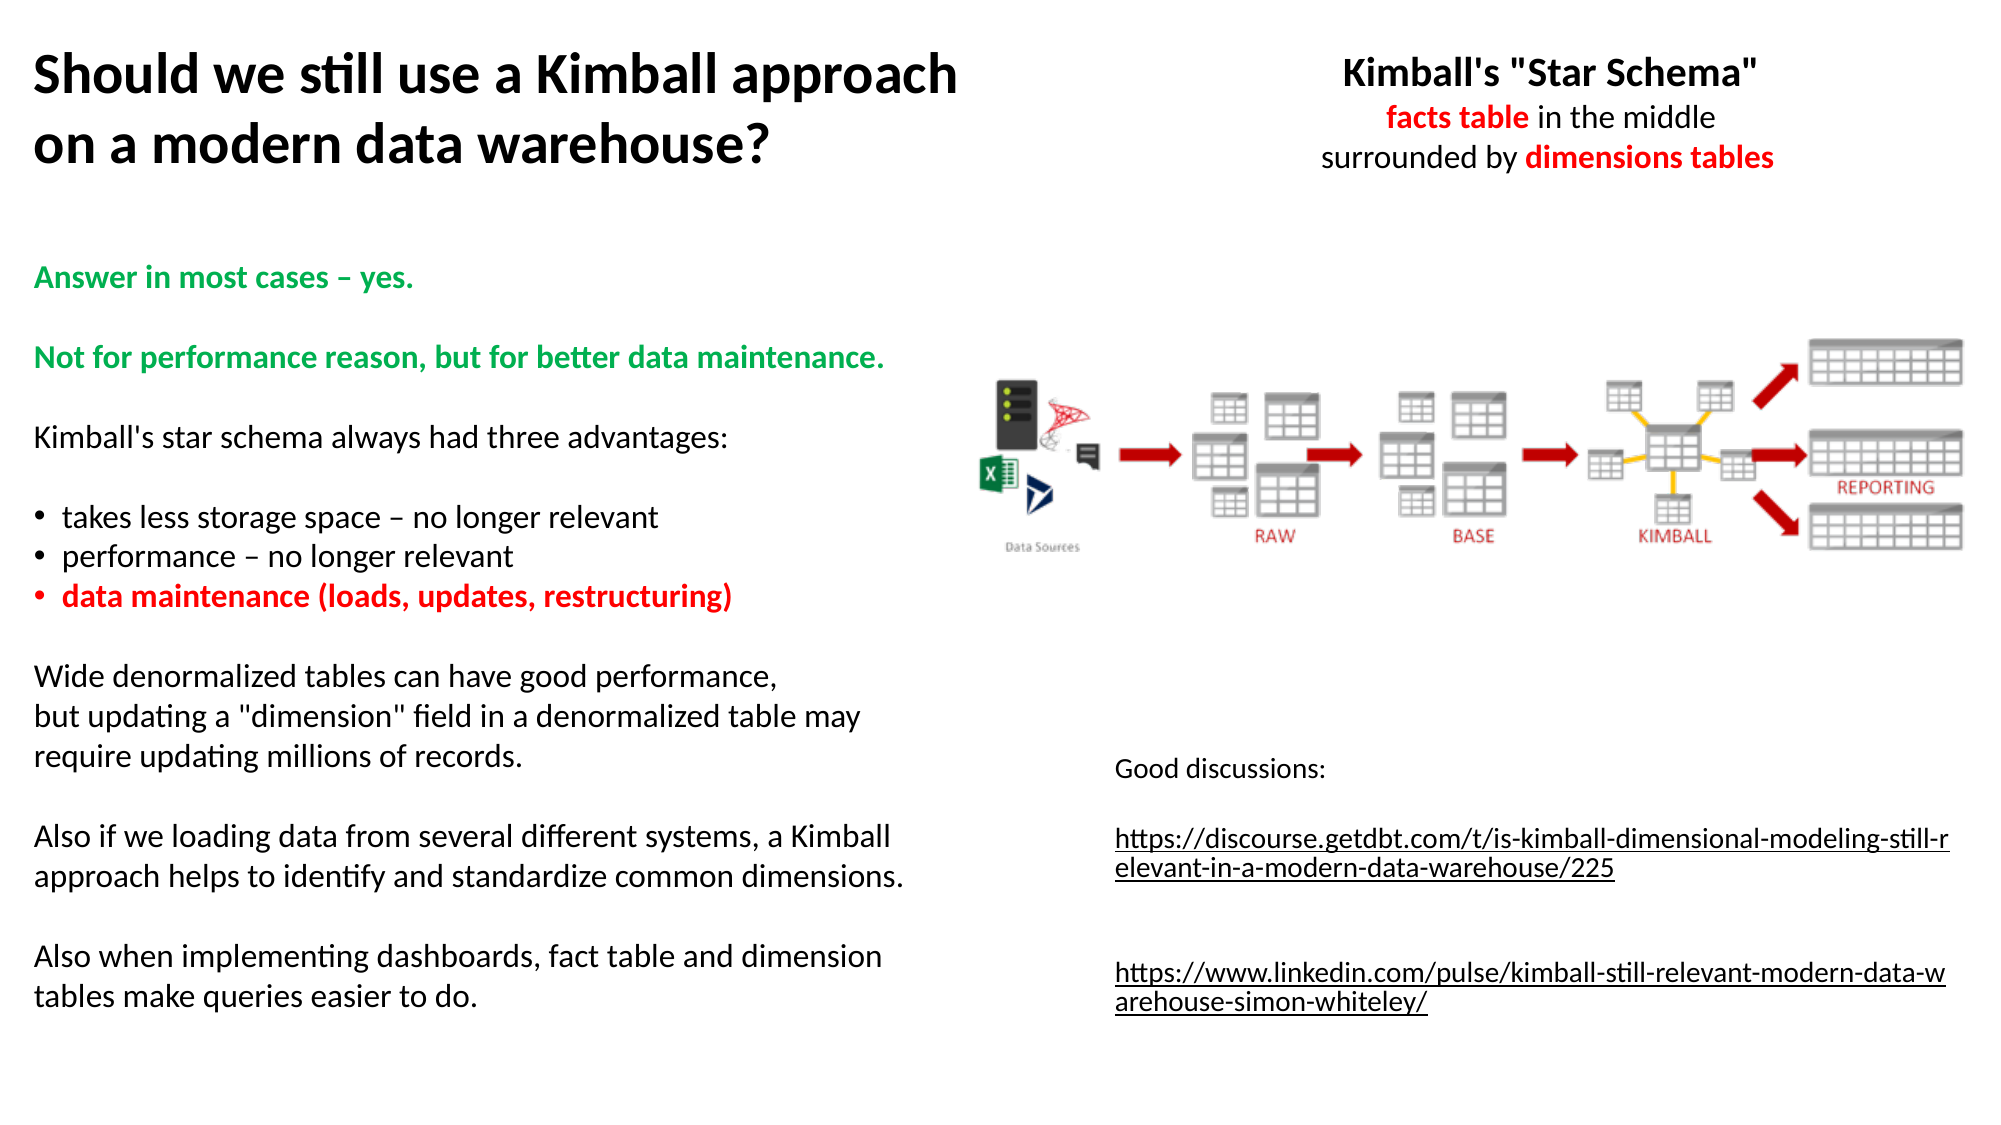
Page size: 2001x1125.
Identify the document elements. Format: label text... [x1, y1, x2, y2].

picture [966, 338, 1966, 563]
text_box Answer in most cases – yes. Not for performance reason, but for better data maintenance. Kimball's star schema always had three advantages: takes less storage space – no longer relevant performance – no longer relevant data maintenance (loads, updates, restructuring) Wide denormalized tables can have good performance, but updating a "dimension" field in a denormalized table may require updating millions of records. Also if we loading data from several different systems, a Kimball approach helps to identify and standardize common dimensions. Also when implementing dashboards, fact table and dimension tables make queries easier to do. [18, 247, 945, 1022]
text_box Should we still use a Kimball approach on a modern data warehouse? [18, 27, 1123, 183]
text_box Kimball's "Star Schema" facts table in the middle surrounded by dimensions tables [1294, 37, 1809, 183]
text_box Good discussions: https://discourse.getdbt.com/t/is-kimball-dimensional-modeling-still-relevant-in-a-modern-data-warehouse/225 https://www.linkedin.com/pulse/kimball-still-relevant-modern-data-warehouse-simon-whiteley/ [1099, 742, 1966, 1002]
